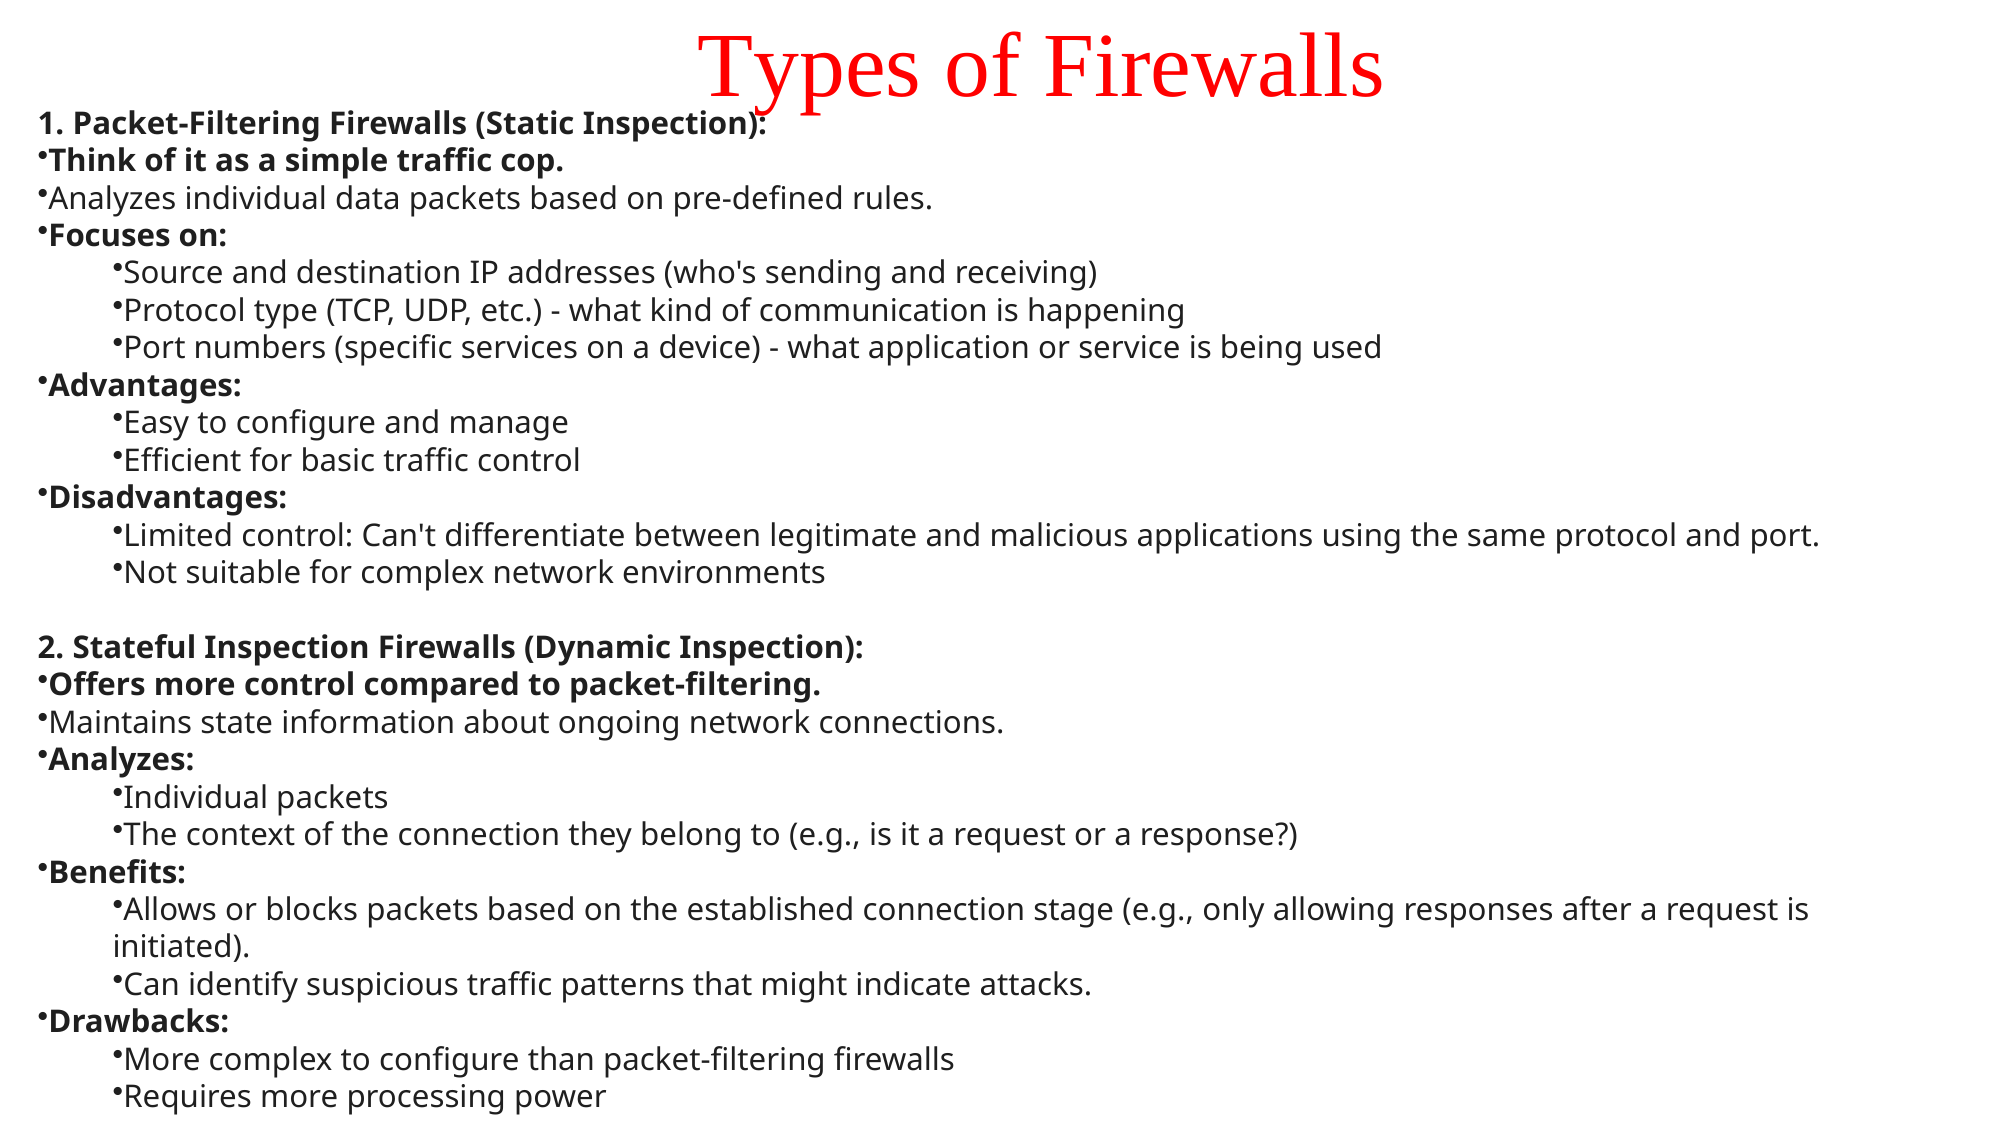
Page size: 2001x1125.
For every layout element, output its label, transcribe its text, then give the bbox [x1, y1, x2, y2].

text_box Types of Firewalls [695, 3, 1451, 116]
text_box 1. Packet-Filtering Firewalls (Static Inspection): Think of it as a simple traffic cop. Analyzes individual data packets based on pre-defined rules. Focuses on: Source and destination IP addresses (who's sending and receiving) Protocol type (TCP, UDP, etc.) - what kind of communication is happening Port numbers (specific services on a device) - what application or service is being used Advantages: Easy to configure and manage Efficient for basic traffic control Disadvantages: Limited control: Can't differentiate between legitimate and malicious applications using the same protocol and port. Not suitable for complex network environments 2. Stateful Inspection Firewalls (Dynamic Inspection): Offers more control compared to packet-filtering. Maintains state information about ongoing network connections. Analyzes: Individual packets The context of the connection they belong to (e.g., is it a request or a response?) Benefits: Allows or blocks packets based on the established connection stage (e.g., only allowing responses after a request is initiated). Can identify suspicious traffic patterns that might indicate attacks. Drawbacks: More complex to configure than packet-filtering firewalls Requires more processing power [37, 103, 1925, 1114]
